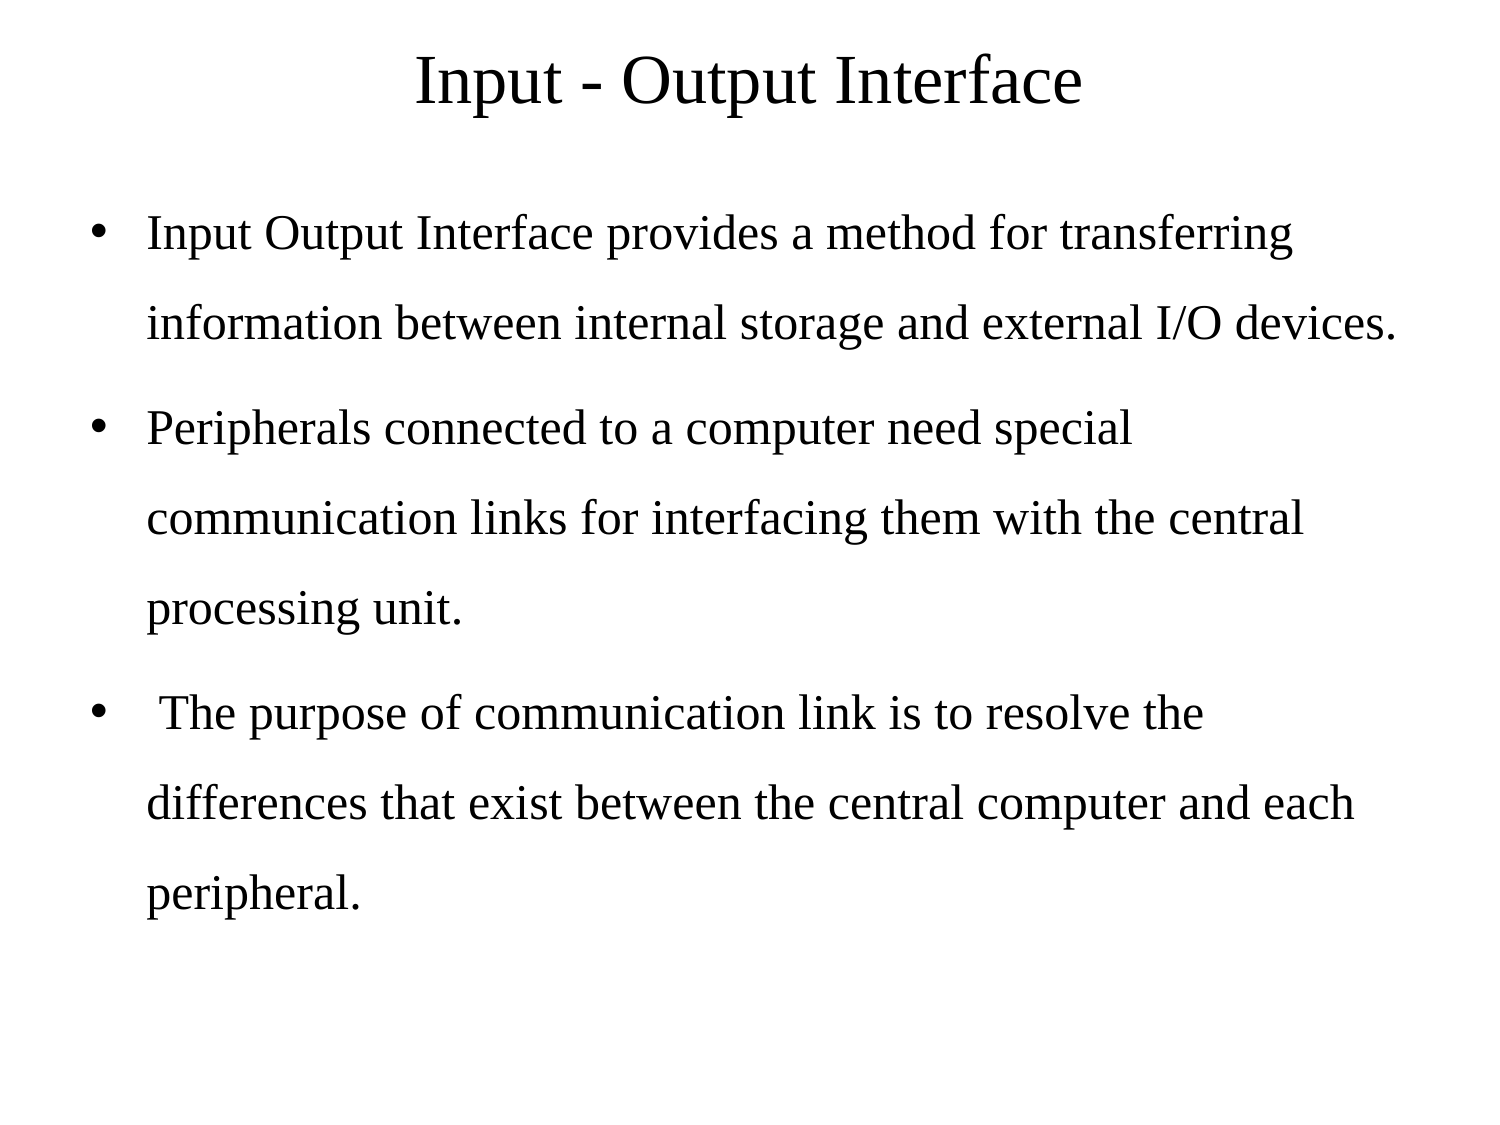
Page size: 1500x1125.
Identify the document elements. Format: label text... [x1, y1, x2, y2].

list Input Output Interface provides a method for transferring information between internal storage and external I/O devices. Peripherals connected to a computer need special communication links for interfacing them with the central processing unit. The purpose of communication link is to resolve the differences that exist between the central computer and each peripheral. [75, 162, 1425, 1005]
title Input - Output Interface [75, 24, 1425, 125]
